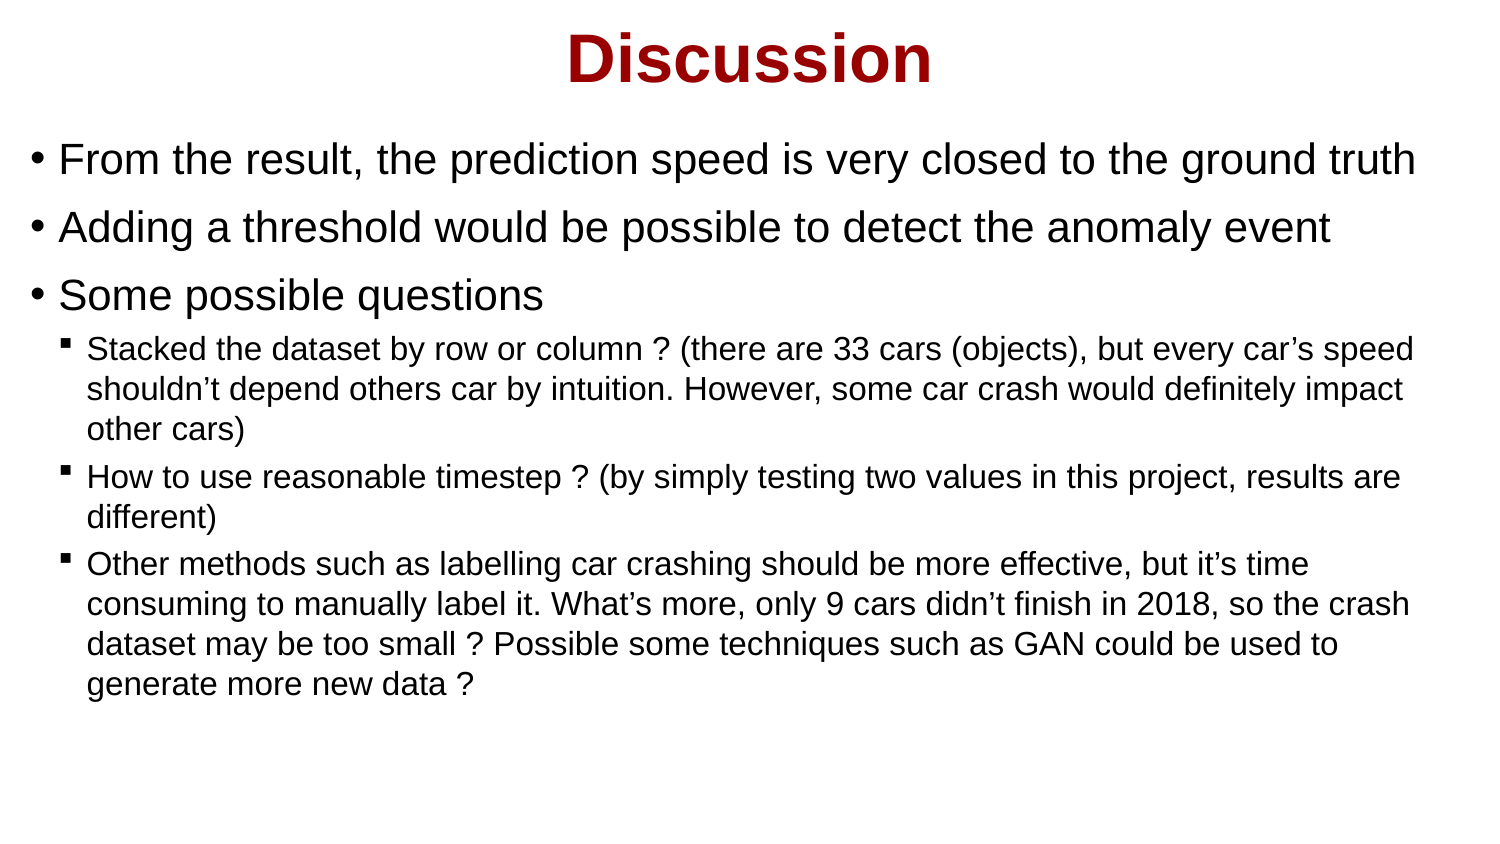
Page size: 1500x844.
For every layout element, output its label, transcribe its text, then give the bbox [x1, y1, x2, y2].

list From the result, the prediction speed is very closed to the ground truth Adding a threshold would be possible to detect the anomaly event Some possible questions Stacked the dataset by row or column ? (there are 33 cars (objects), but every car’s speed shouldn’t depend others car by intuition. However, some car crash would definitely impact other cars) How to use reasonable timestep ? (by simply testing two values in this project, results are different) Other methods such as labelling car crashing should be more effective, but it’s time consuming to manually label it. What’s more, only 9 cars didn’t finish in 2018, so the crash dataset may be too small ? Possible some techniques such as GAN could be used to generate more new data ? [0, 123, 1500, 844]
title Discussion [0, 0, 1500, 121]
